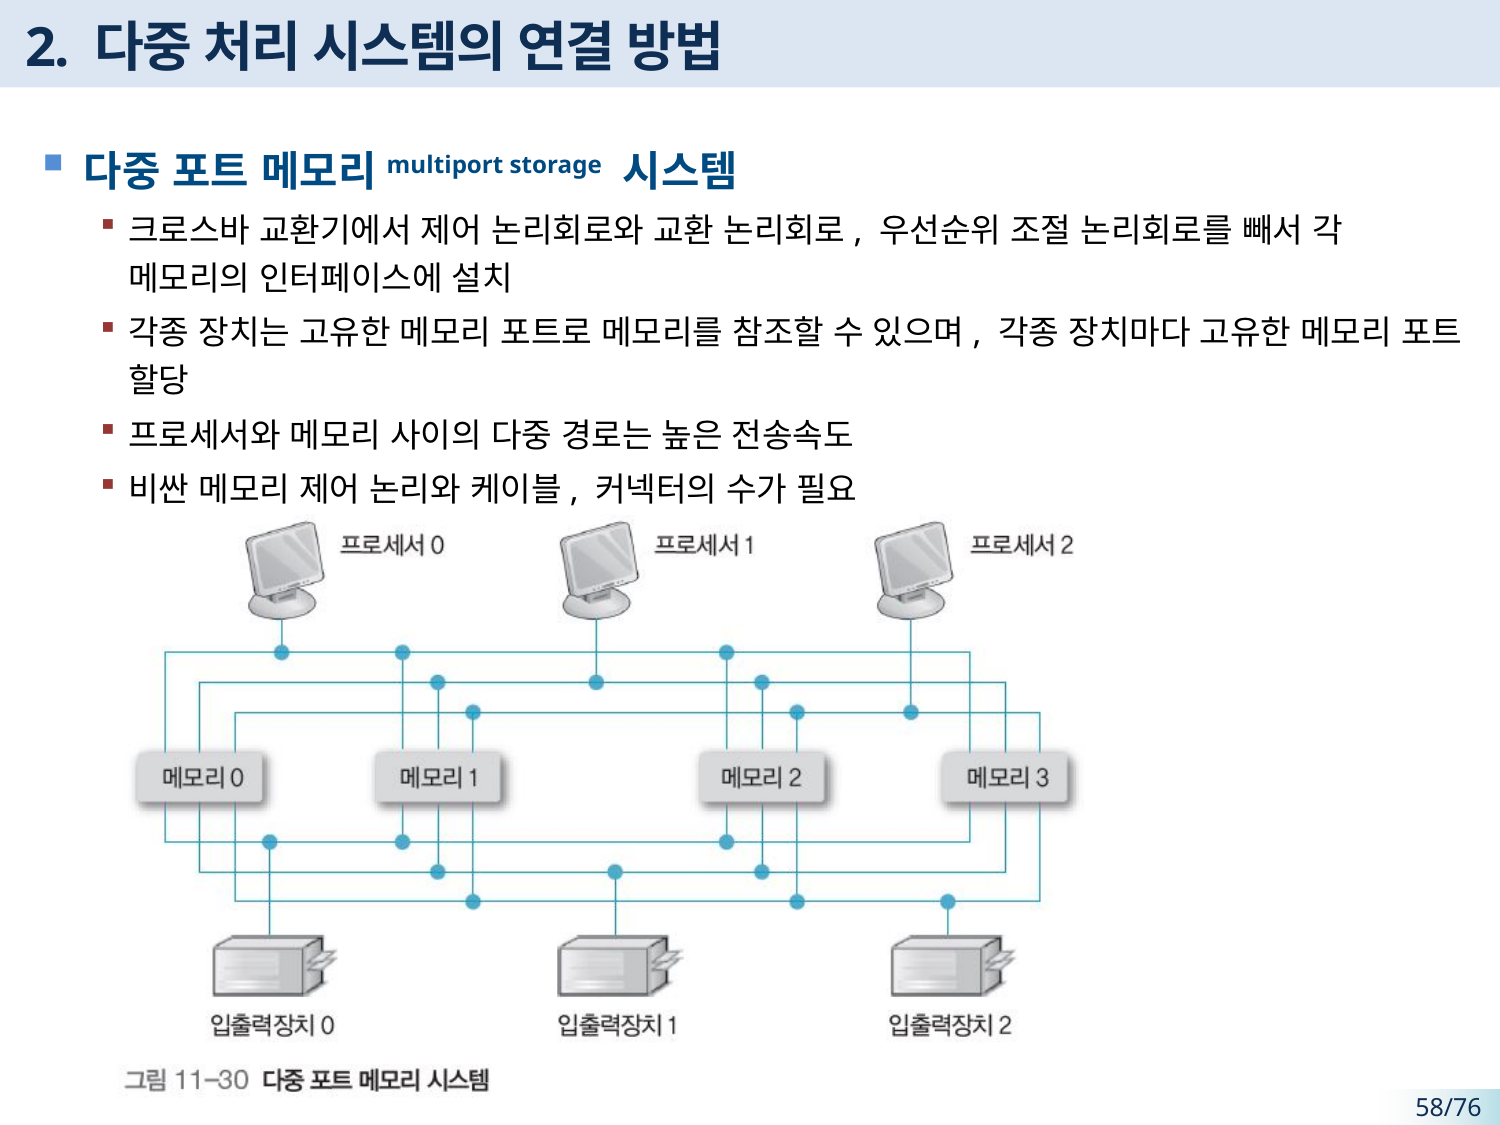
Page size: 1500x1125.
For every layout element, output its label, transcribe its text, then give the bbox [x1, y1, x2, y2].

picture [107, 514, 1098, 1114]
title 2. 다중 처리 시스템의 연결 방법 [10, 5, 1467, 84]
list 다중 포트 메모리multiport storage 시스템 크로스바 교환기에서 제어 논리회로와 교환 논리회로, 우선순위 조절 논리회로를 빼서 각 메모리의 인터페이스에 설치 각종 장치는 고유한 메모리 포트로 메모리를 참조할 수 있으며, 각종 장치마다 고유한 메모리 포트 할당 프로세서와 메모리 사이의 다중 경로는 높은 전송속도 비싼 메모리 제어 논리와 케이블, 커넥터의 수가 필요 [10, 126, 1481, 1057]
